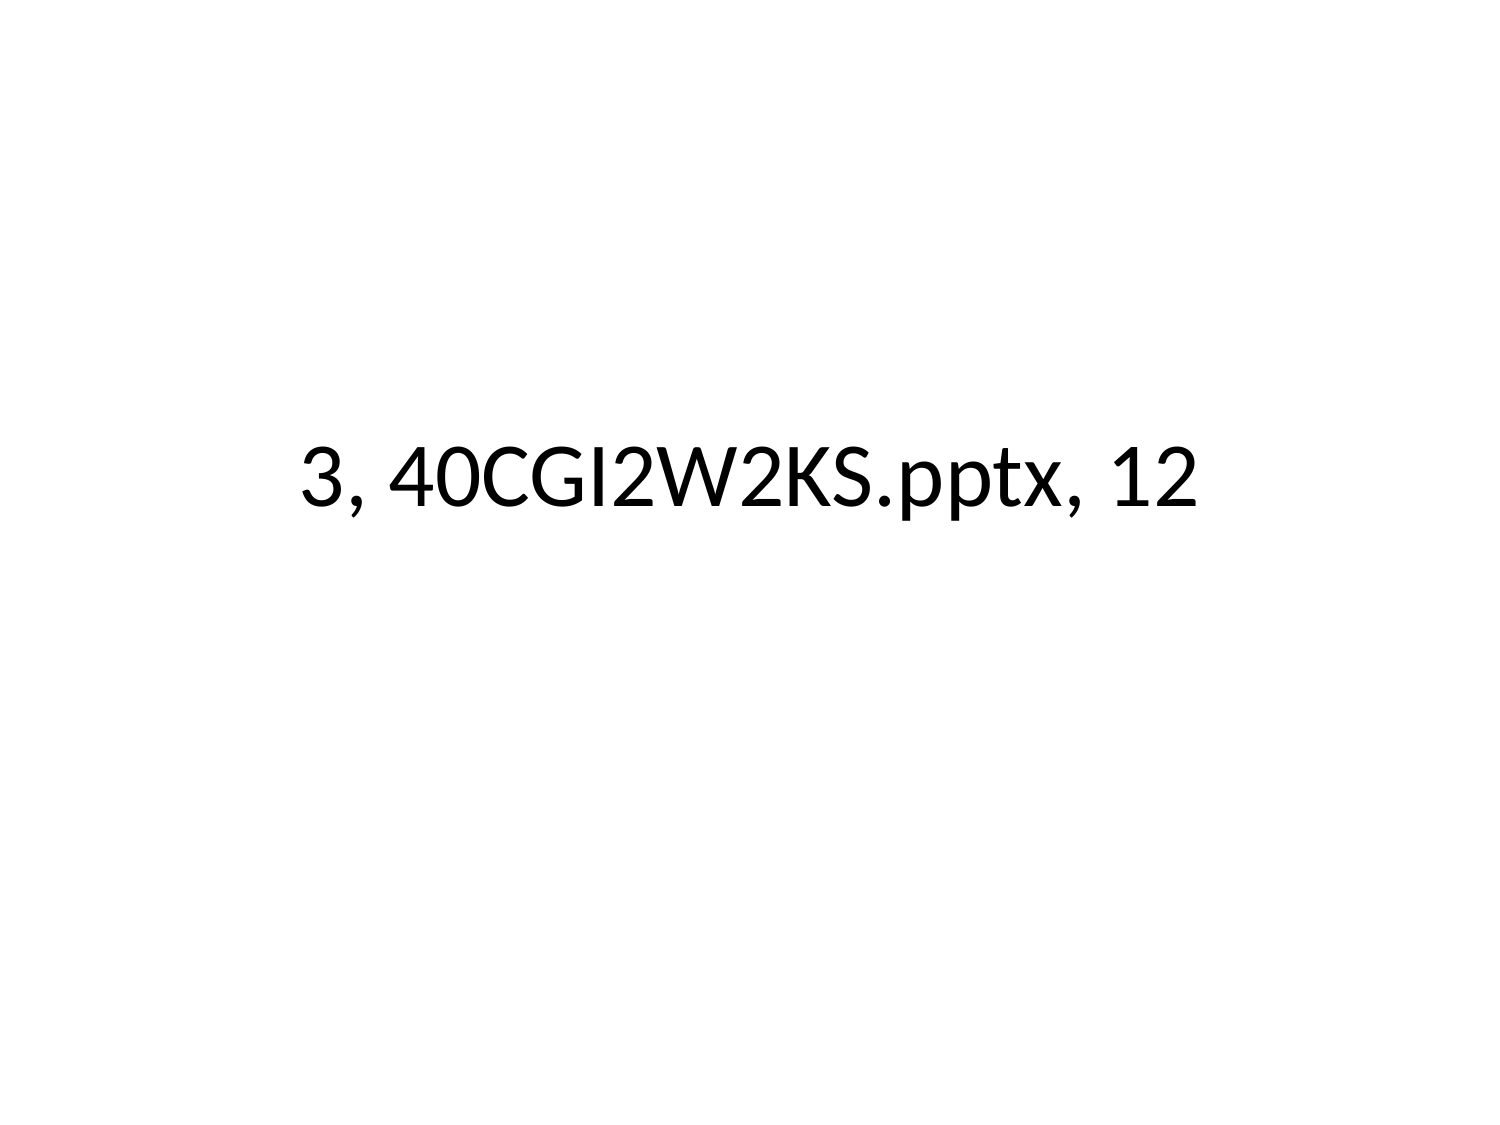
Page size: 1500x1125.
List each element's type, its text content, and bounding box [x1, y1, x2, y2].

title 3, 40CGI2W2KS.pptx, 12 [112, 349, 1388, 591]
